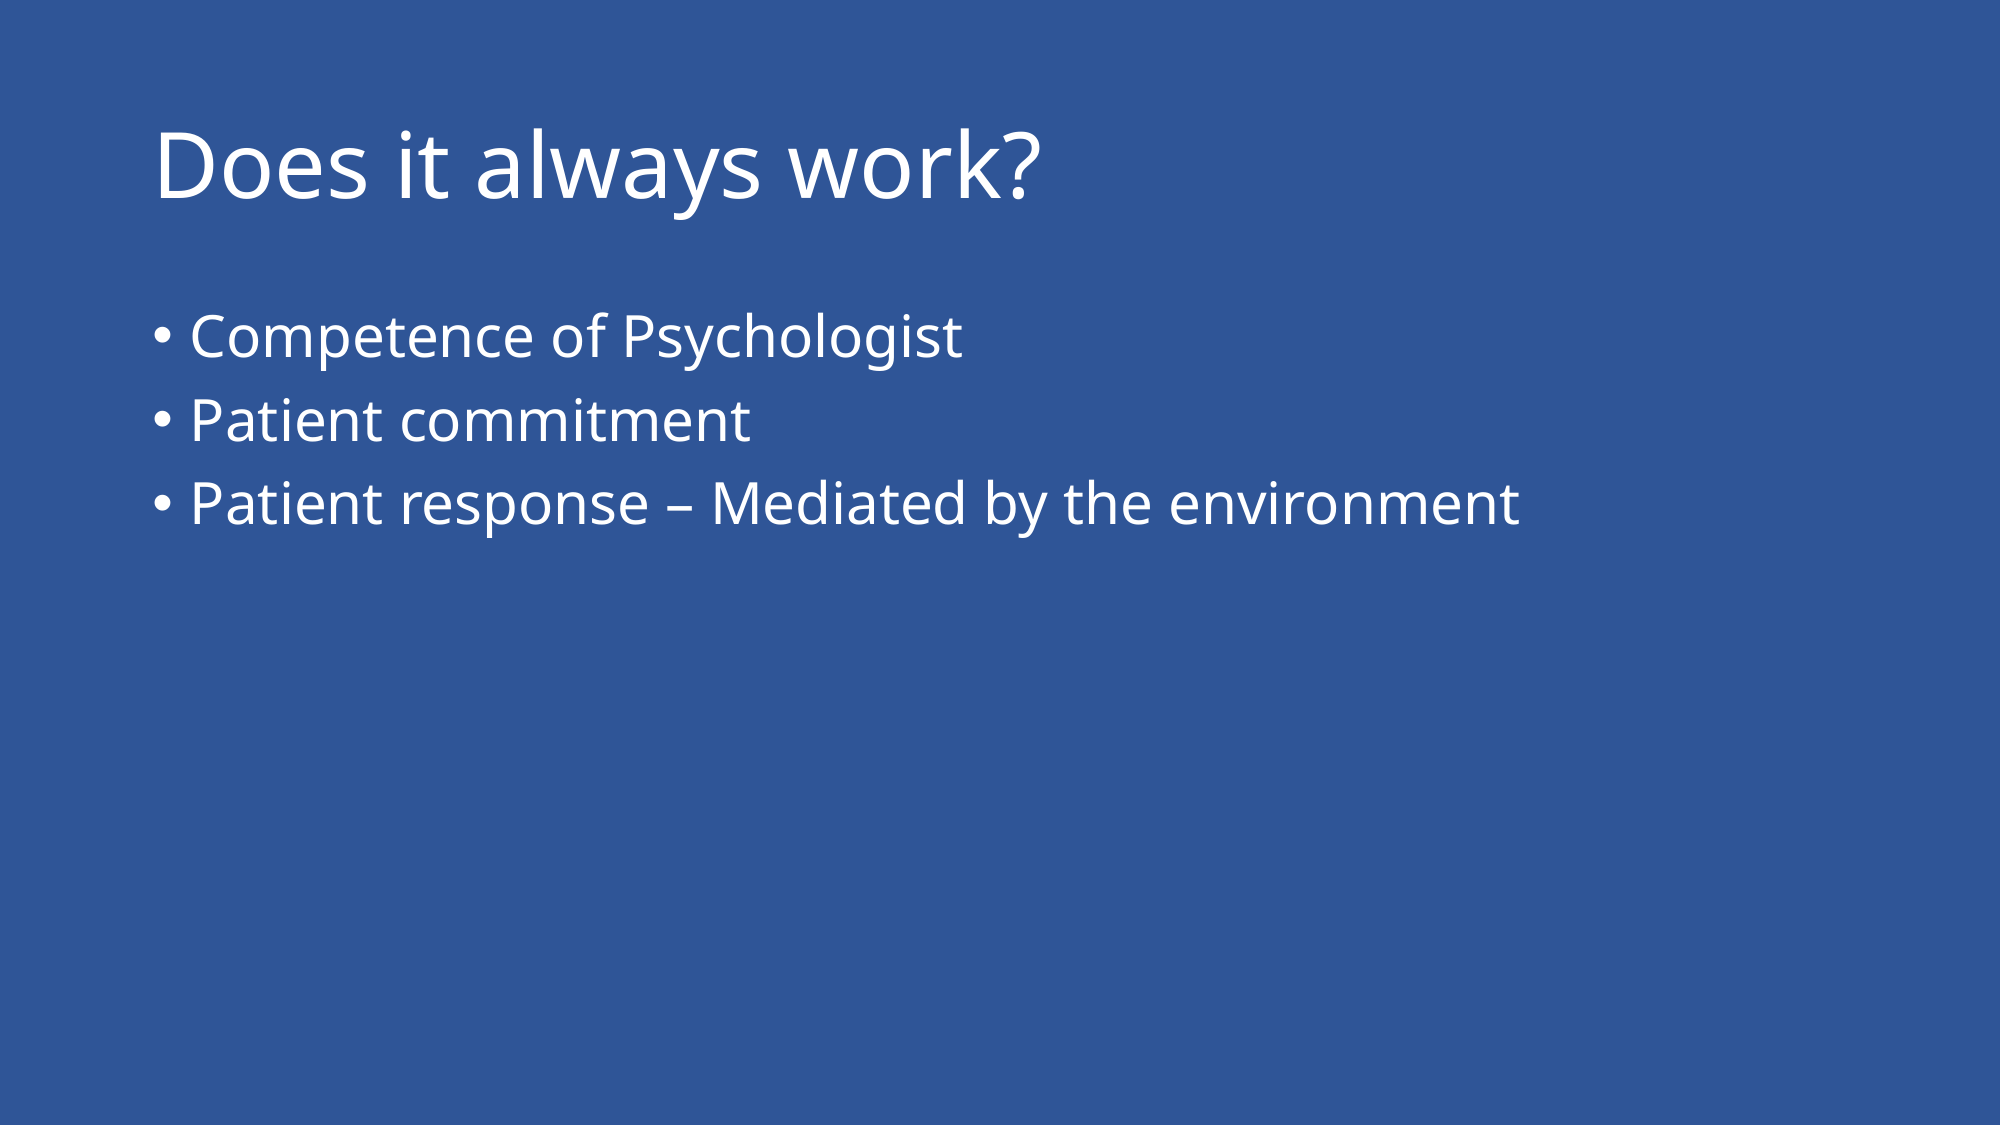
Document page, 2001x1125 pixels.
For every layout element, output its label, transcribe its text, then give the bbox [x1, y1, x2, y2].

list Competence of Psychologist Patient commitment Patient response – Mediated by the environment [137, 299, 1863, 1014]
title Does it always work? [137, 59, 1863, 278]
